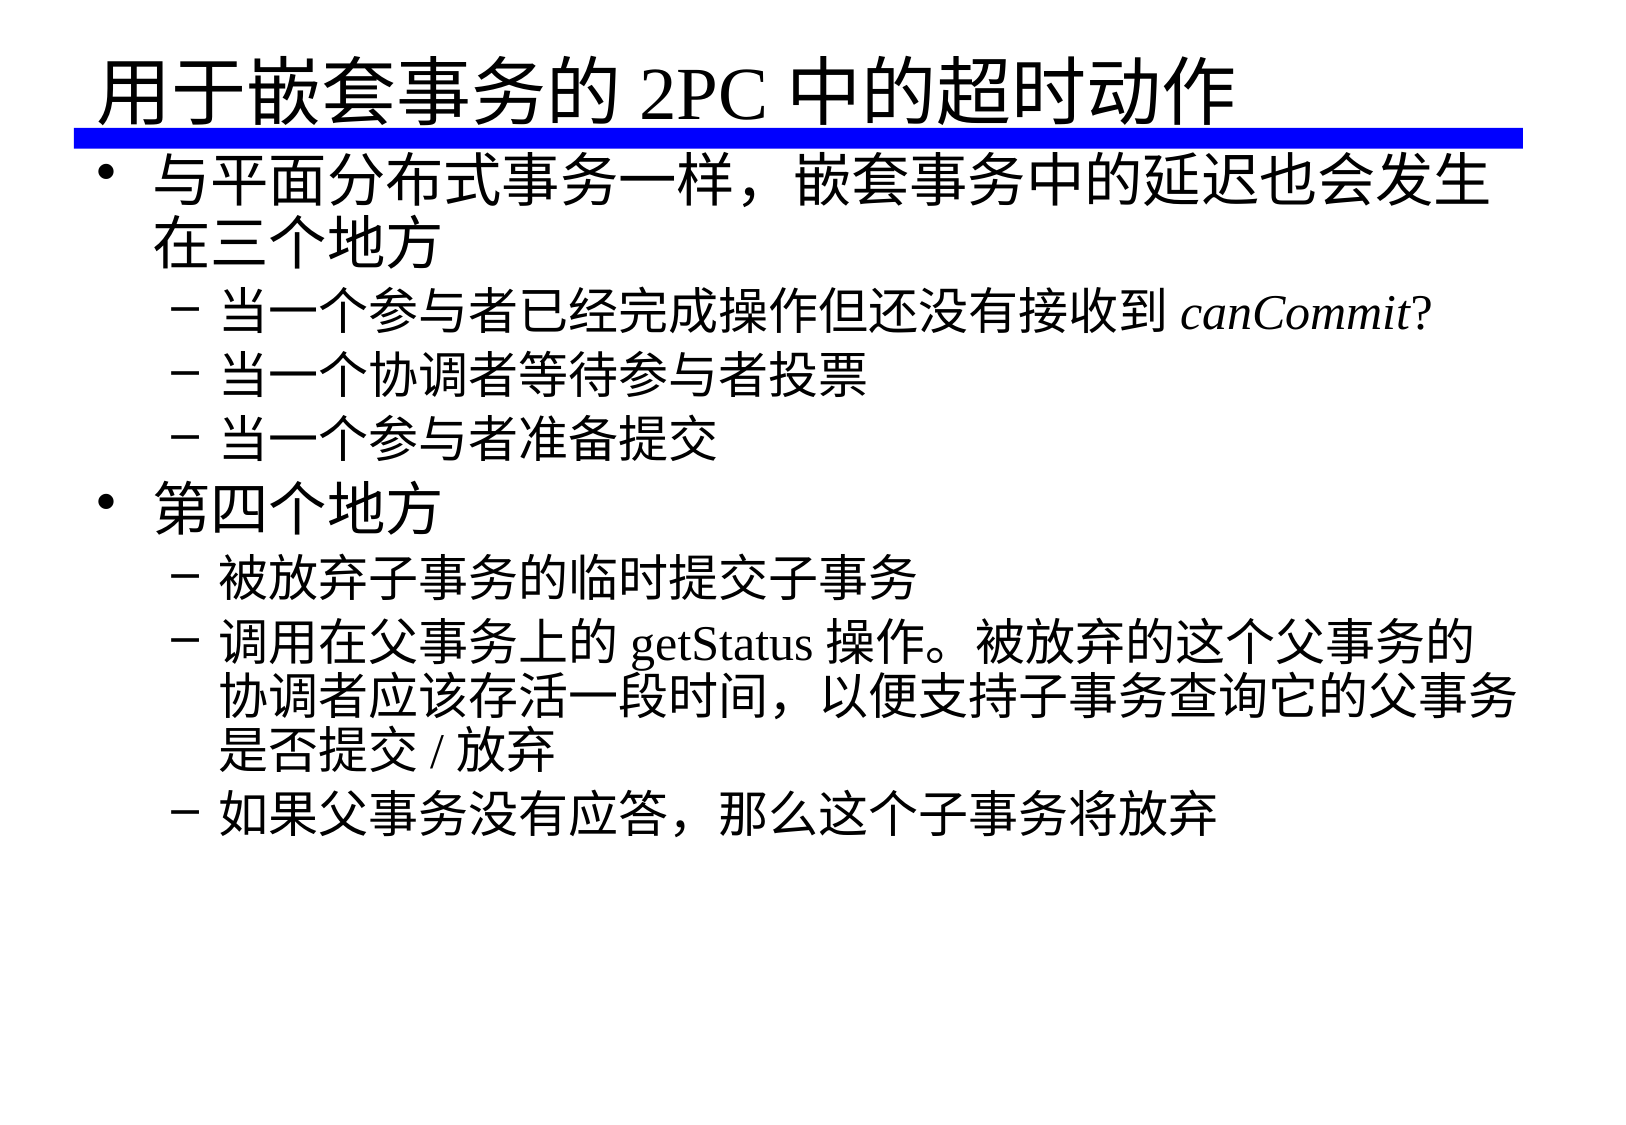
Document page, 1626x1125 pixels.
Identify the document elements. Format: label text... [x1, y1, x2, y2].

list 与平面分布式事务一样，嵌套事务中的延迟也会发生在三个地方 当一个参与者已经完成操作但还没有接收到canCommit? 当一个协调者等待参与者投票 当一个参与者准备提交 第四个地方 被放弃子事务的临时提交子事务 调用在父事务上的getStatus操作。被放弃的这个父事务的协调者应该存活一段时间，以便支持子事务查询它的父事务是否提交/放弃 如果父事务没有应答，那么这个子事务将放弃 [81, 143, 1535, 1102]
title 用于嵌套事务的2PC中的超时动作 [81, 0, 1535, 143]
